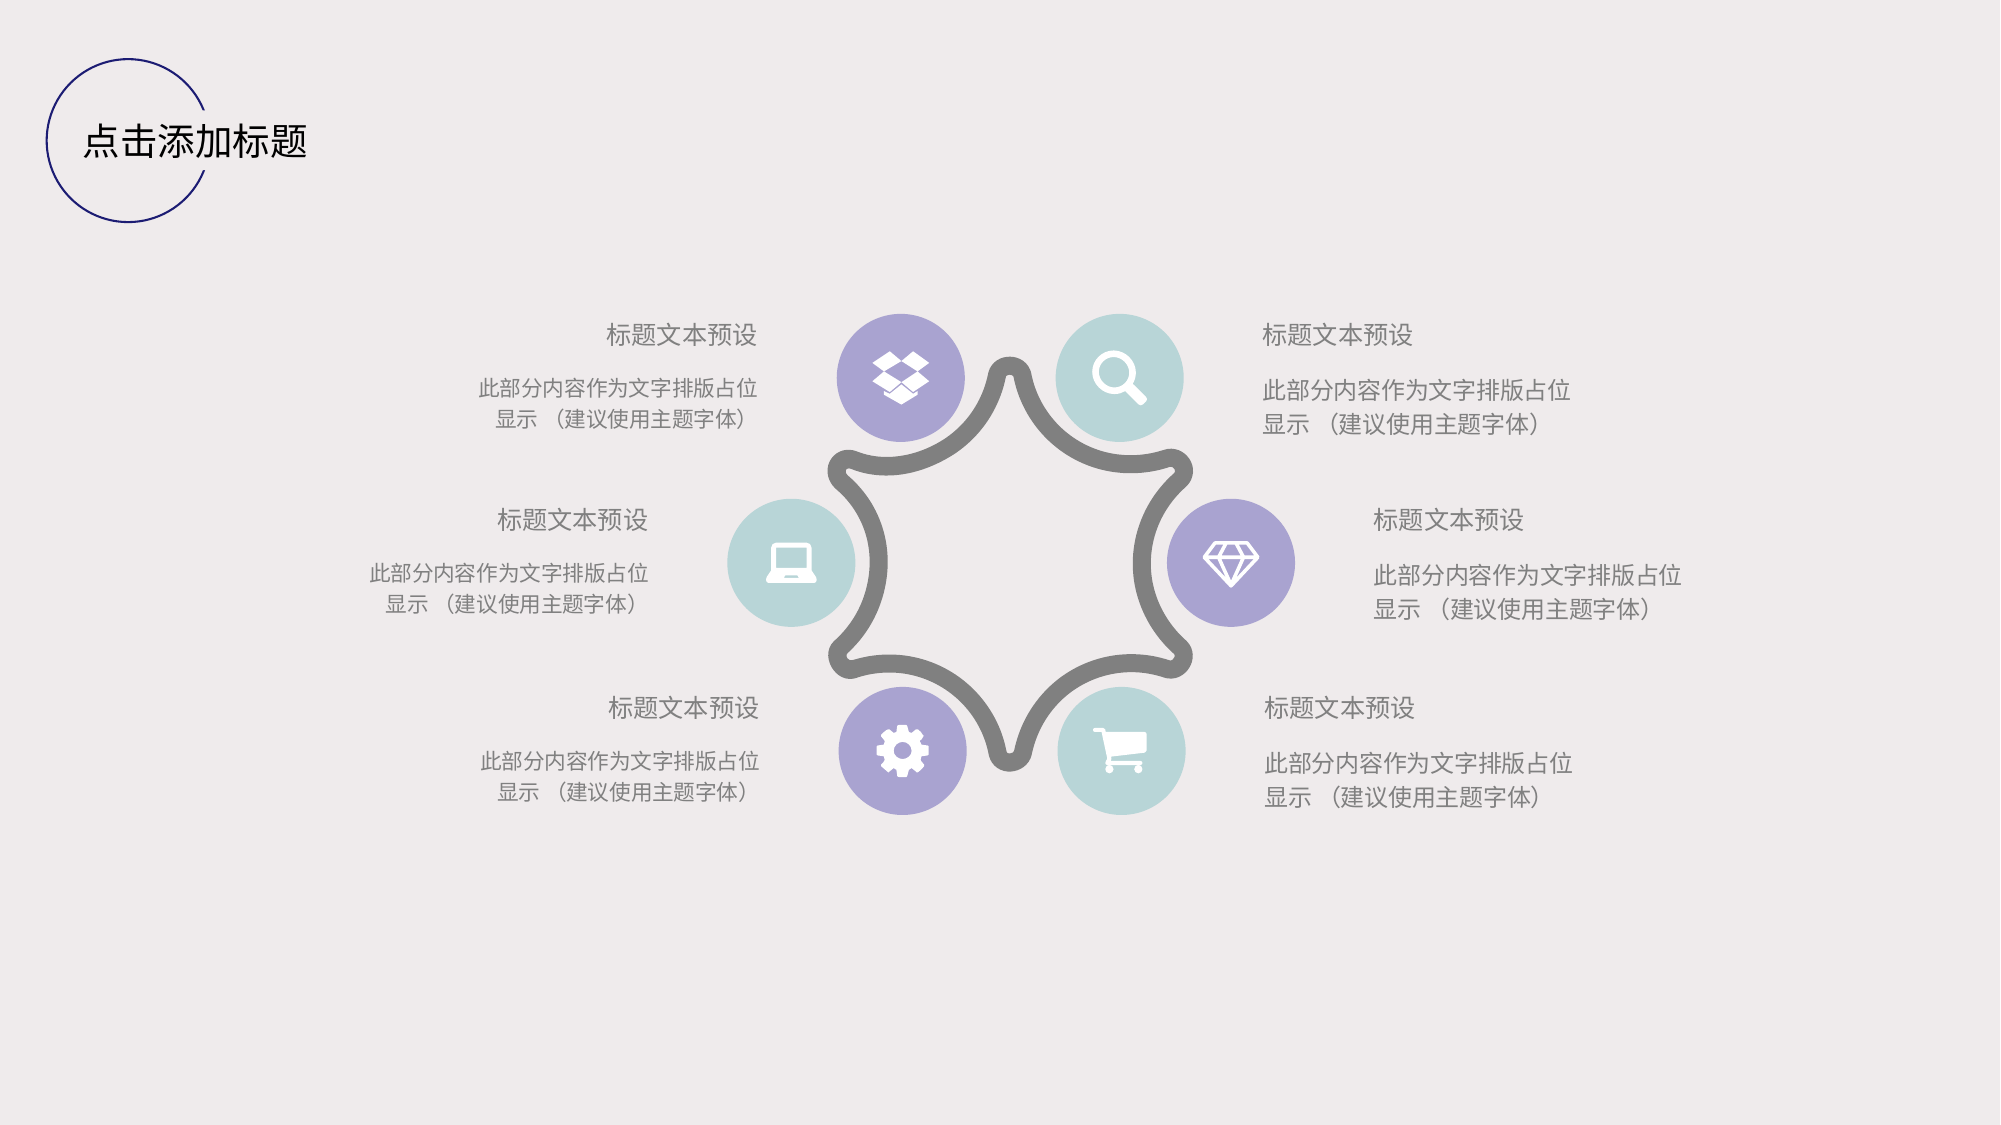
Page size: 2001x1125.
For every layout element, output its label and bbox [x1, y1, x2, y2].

text_box [446, 681, 839, 824]
text_box [444, 308, 837, 451]
text_box [1295, 493, 1705, 636]
text_box [728, 498, 856, 627]
text_box [839, 686, 967, 815]
text_box [1055, 313, 1183, 442]
text_box [335, 493, 728, 636]
text_box [837, 313, 965, 442]
text_box [1185, 681, 1596, 824]
text_box [1183, 308, 1594, 451]
text_box [1057, 686, 1185, 815]
text_box [1166, 498, 1295, 627]
text_box [827, 356, 1194, 772]
